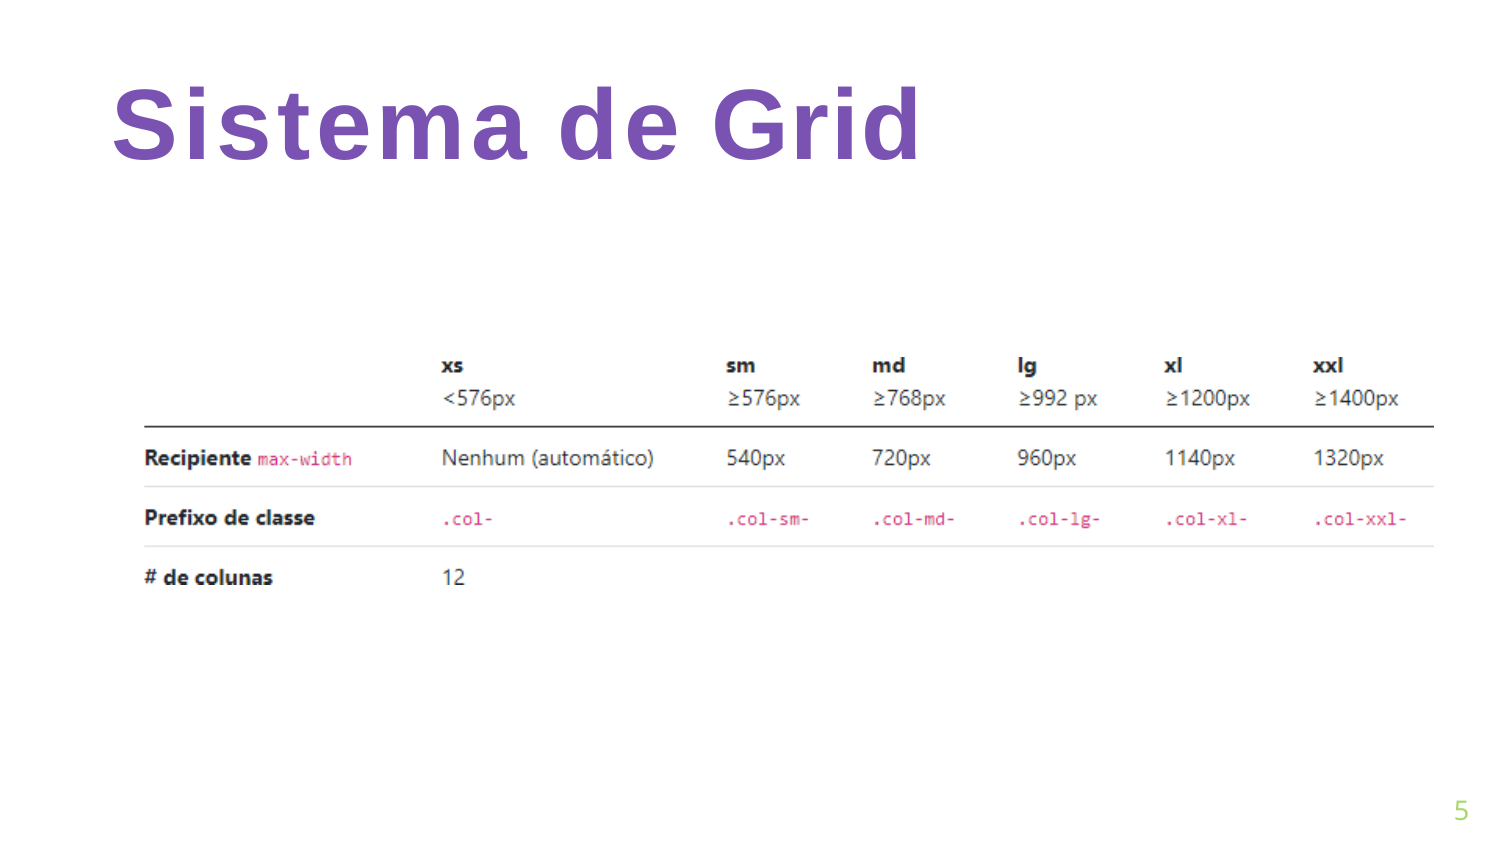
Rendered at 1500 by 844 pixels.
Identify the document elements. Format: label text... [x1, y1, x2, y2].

picture [143, 357, 1434, 585]
title Sistema de Grid [41, 38, 1459, 201]
slide_number 5 [1441, 790, 1490, 844]
